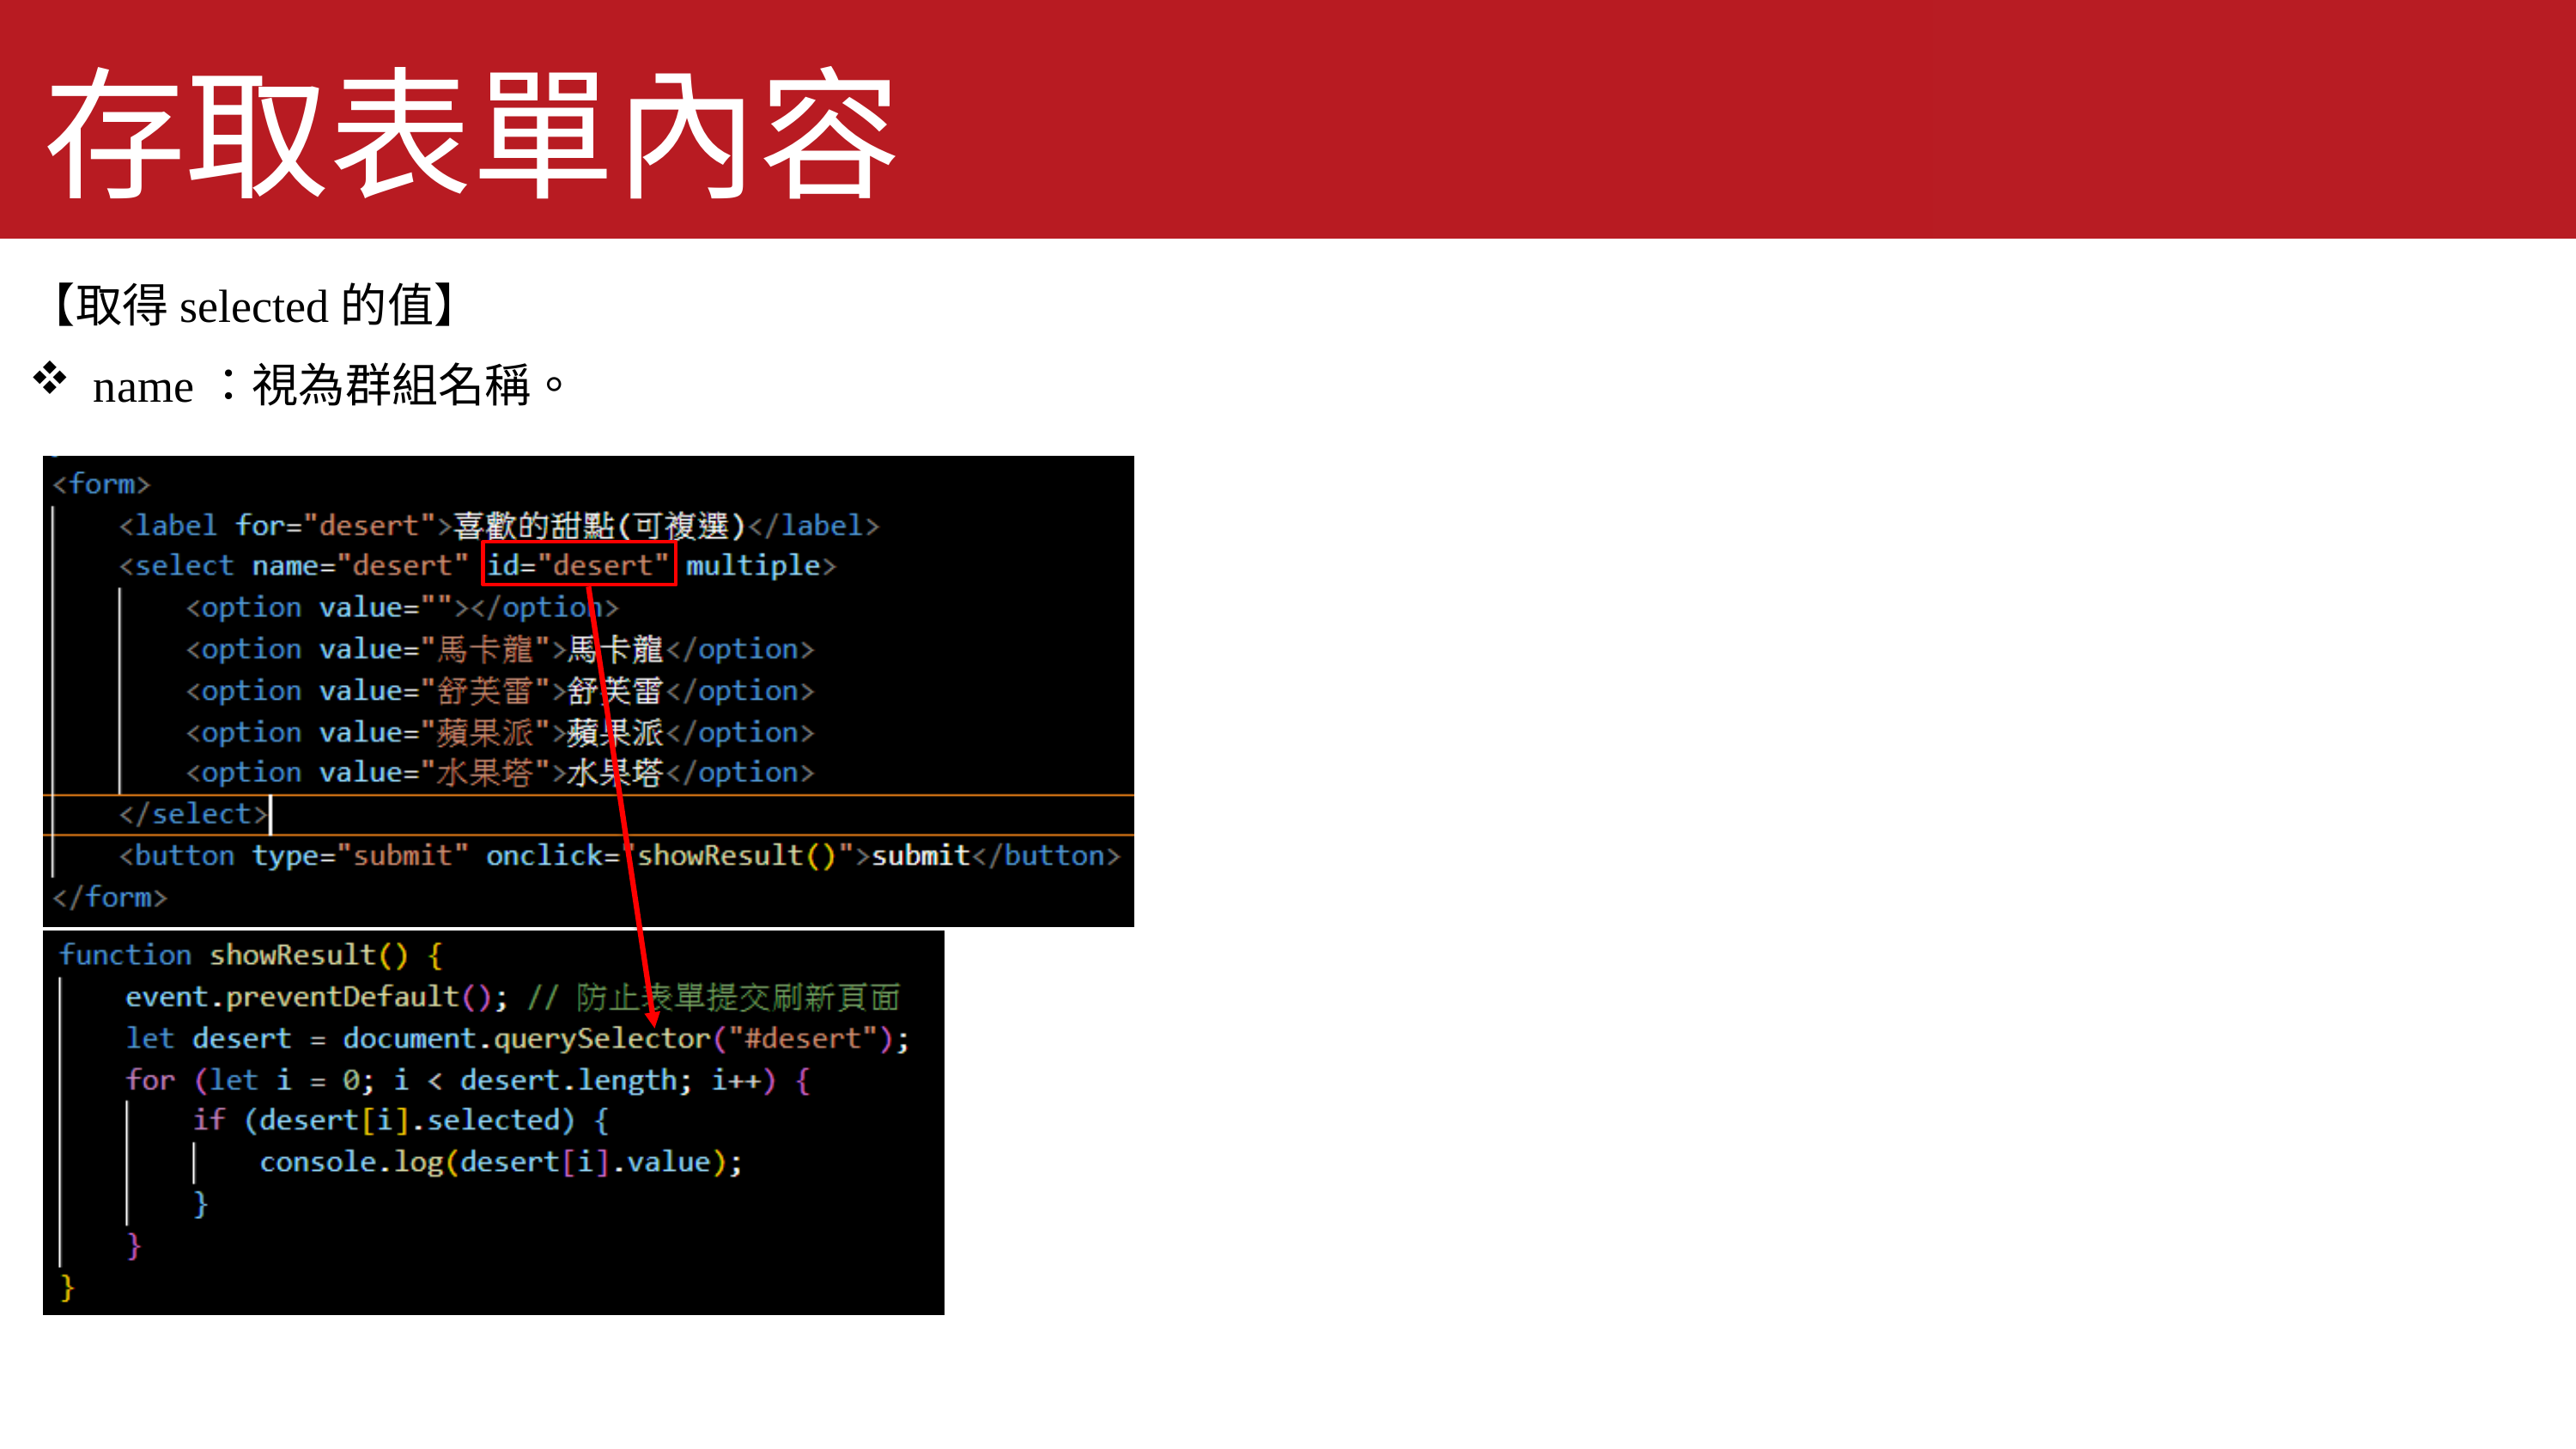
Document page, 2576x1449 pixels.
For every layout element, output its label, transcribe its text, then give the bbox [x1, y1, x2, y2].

picture [42, 931, 945, 1315]
text_box 【取得selected的值】 name：視為群組名稱。 [28, 251, 1176, 412]
picture [42, 455, 1135, 927]
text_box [0, 0, 2576, 239]
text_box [588, 586, 655, 1029]
